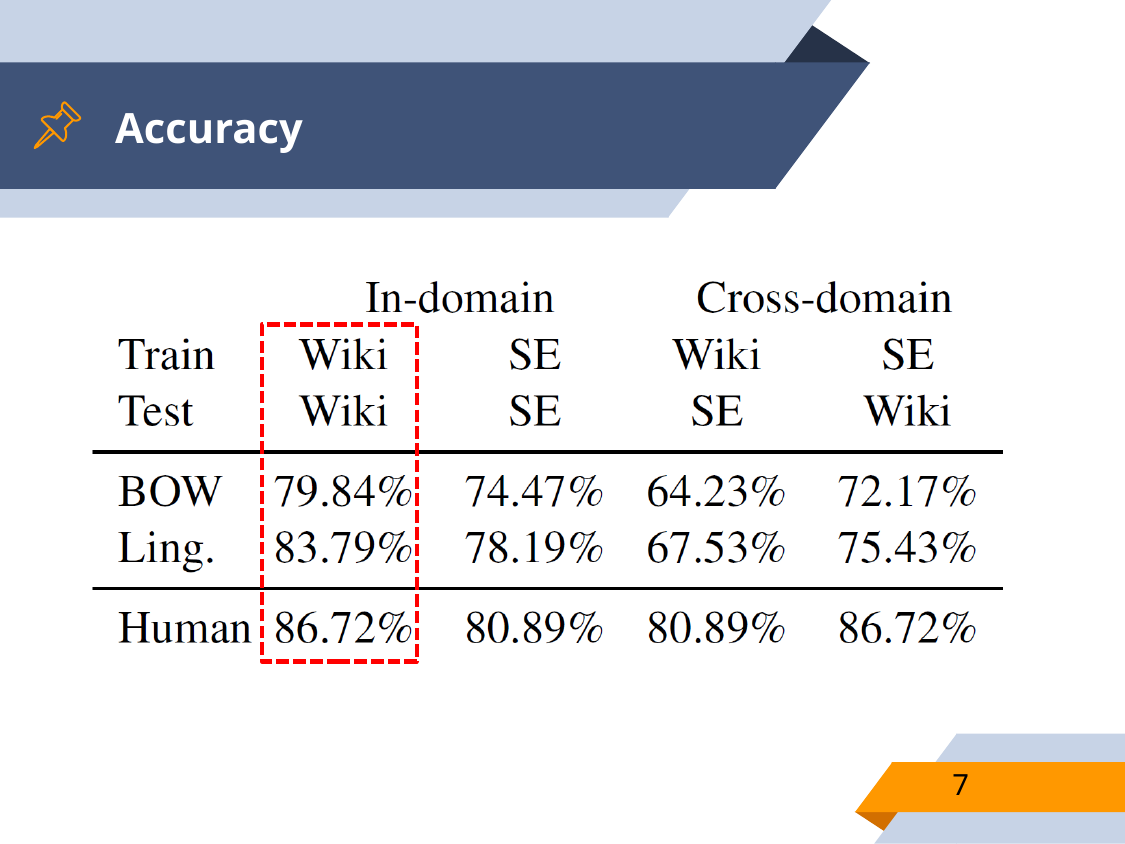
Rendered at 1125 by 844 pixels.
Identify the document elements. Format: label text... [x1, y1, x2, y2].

title Accuracy [100, 64, 776, 190]
picture [84, 266, 1013, 662]
slide_number 7 [937, 760, 1121, 813]
